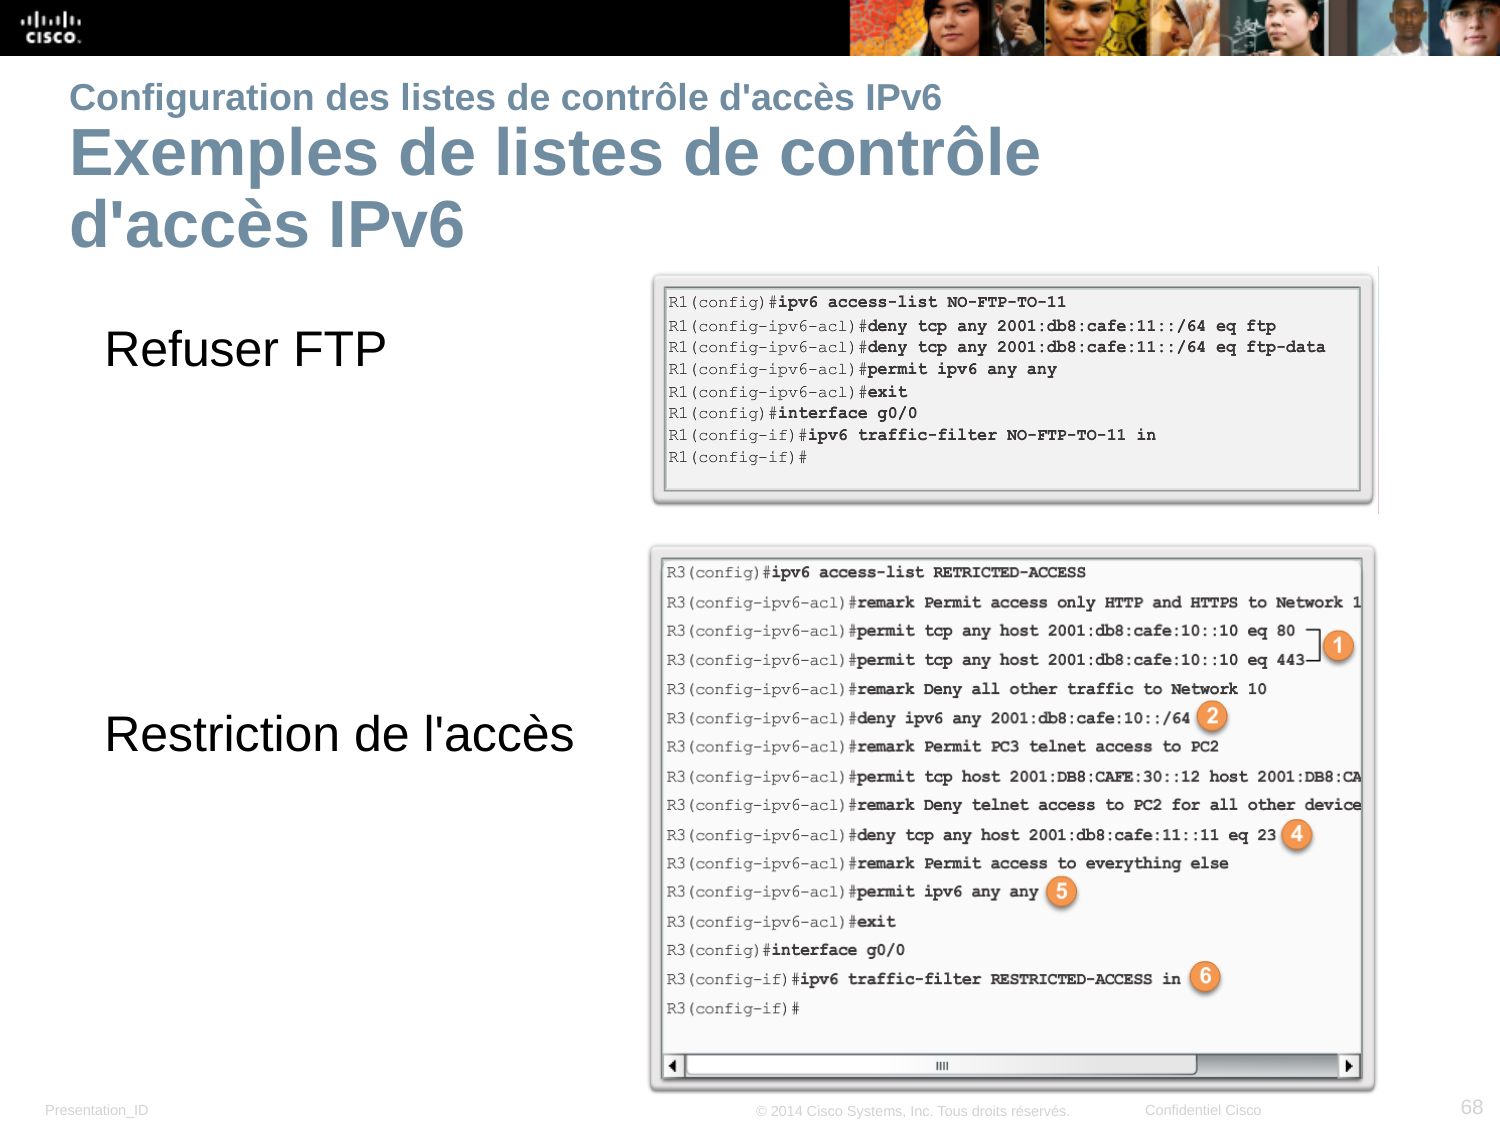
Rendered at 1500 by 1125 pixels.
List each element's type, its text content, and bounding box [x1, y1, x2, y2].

title Configuration des listes de contrôle d'accès IPv6 Exemples de listes de contrôle d'accès IPv6 [55, 125, 1444, 270]
list Refuser FTP Restriction de l'accès [90, 256, 1394, 977]
picture [0, 0, 1500, 56]
picture [646, 265, 1379, 515]
picture [645, 536, 1379, 1099]
